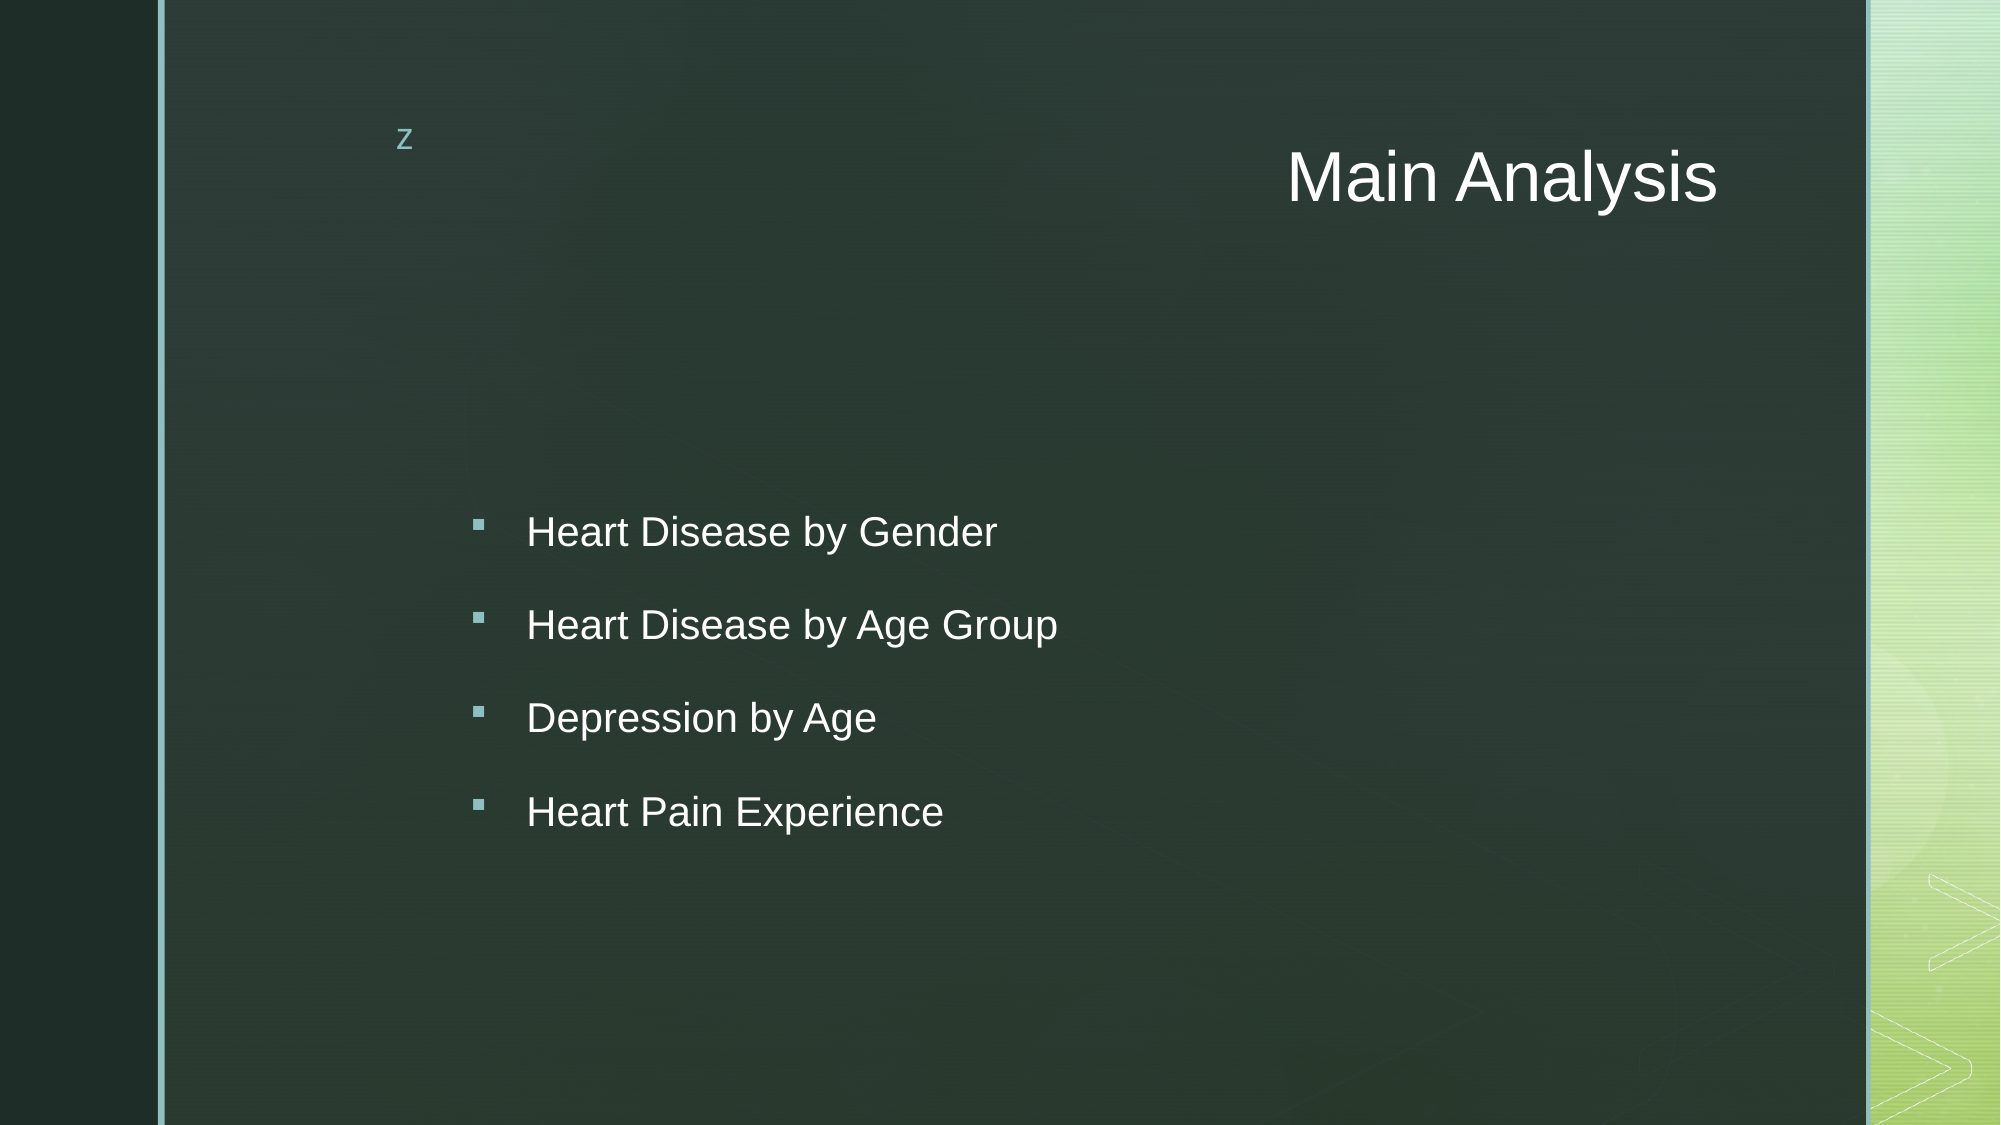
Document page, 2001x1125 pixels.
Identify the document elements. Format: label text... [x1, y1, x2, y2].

title Main Analysis [428, 132, 1734, 310]
picture [1871, 0, 2001, 1125]
list Heart Disease by Gender Heart Disease by Age Group Depression by Age Heart Pain Experience [454, 336, 1734, 993]
